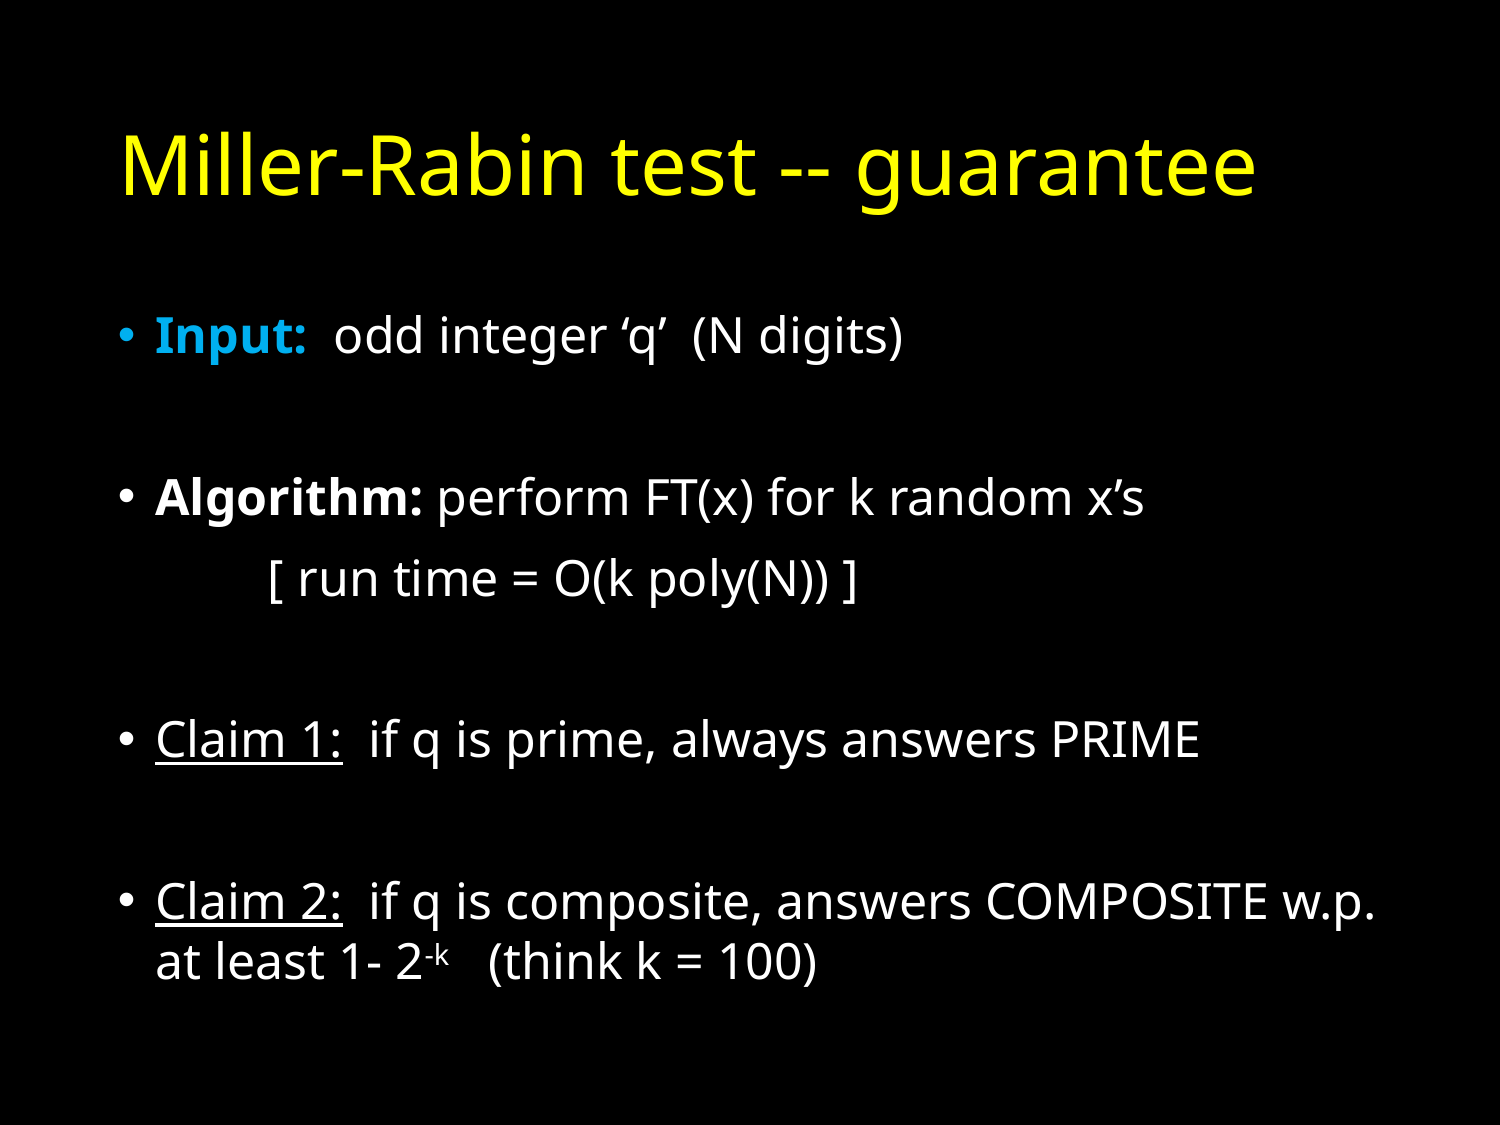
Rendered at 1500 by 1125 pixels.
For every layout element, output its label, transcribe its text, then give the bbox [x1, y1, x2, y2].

text_box Input: odd integer ‘q’ (N digits) Algorithm: perform FT(x) for k random x’s [ run time = O(k poly(N)) ] Claim 1: if q is prime, always answers PRIME Claim 2: if q is composite, answers COMPOSITE w.p. at least 1- 2-k (think k = 100) [103, 296, 1397, 1085]
title Miller-Rabin test -- guarantee [103, 59, 1397, 278]
